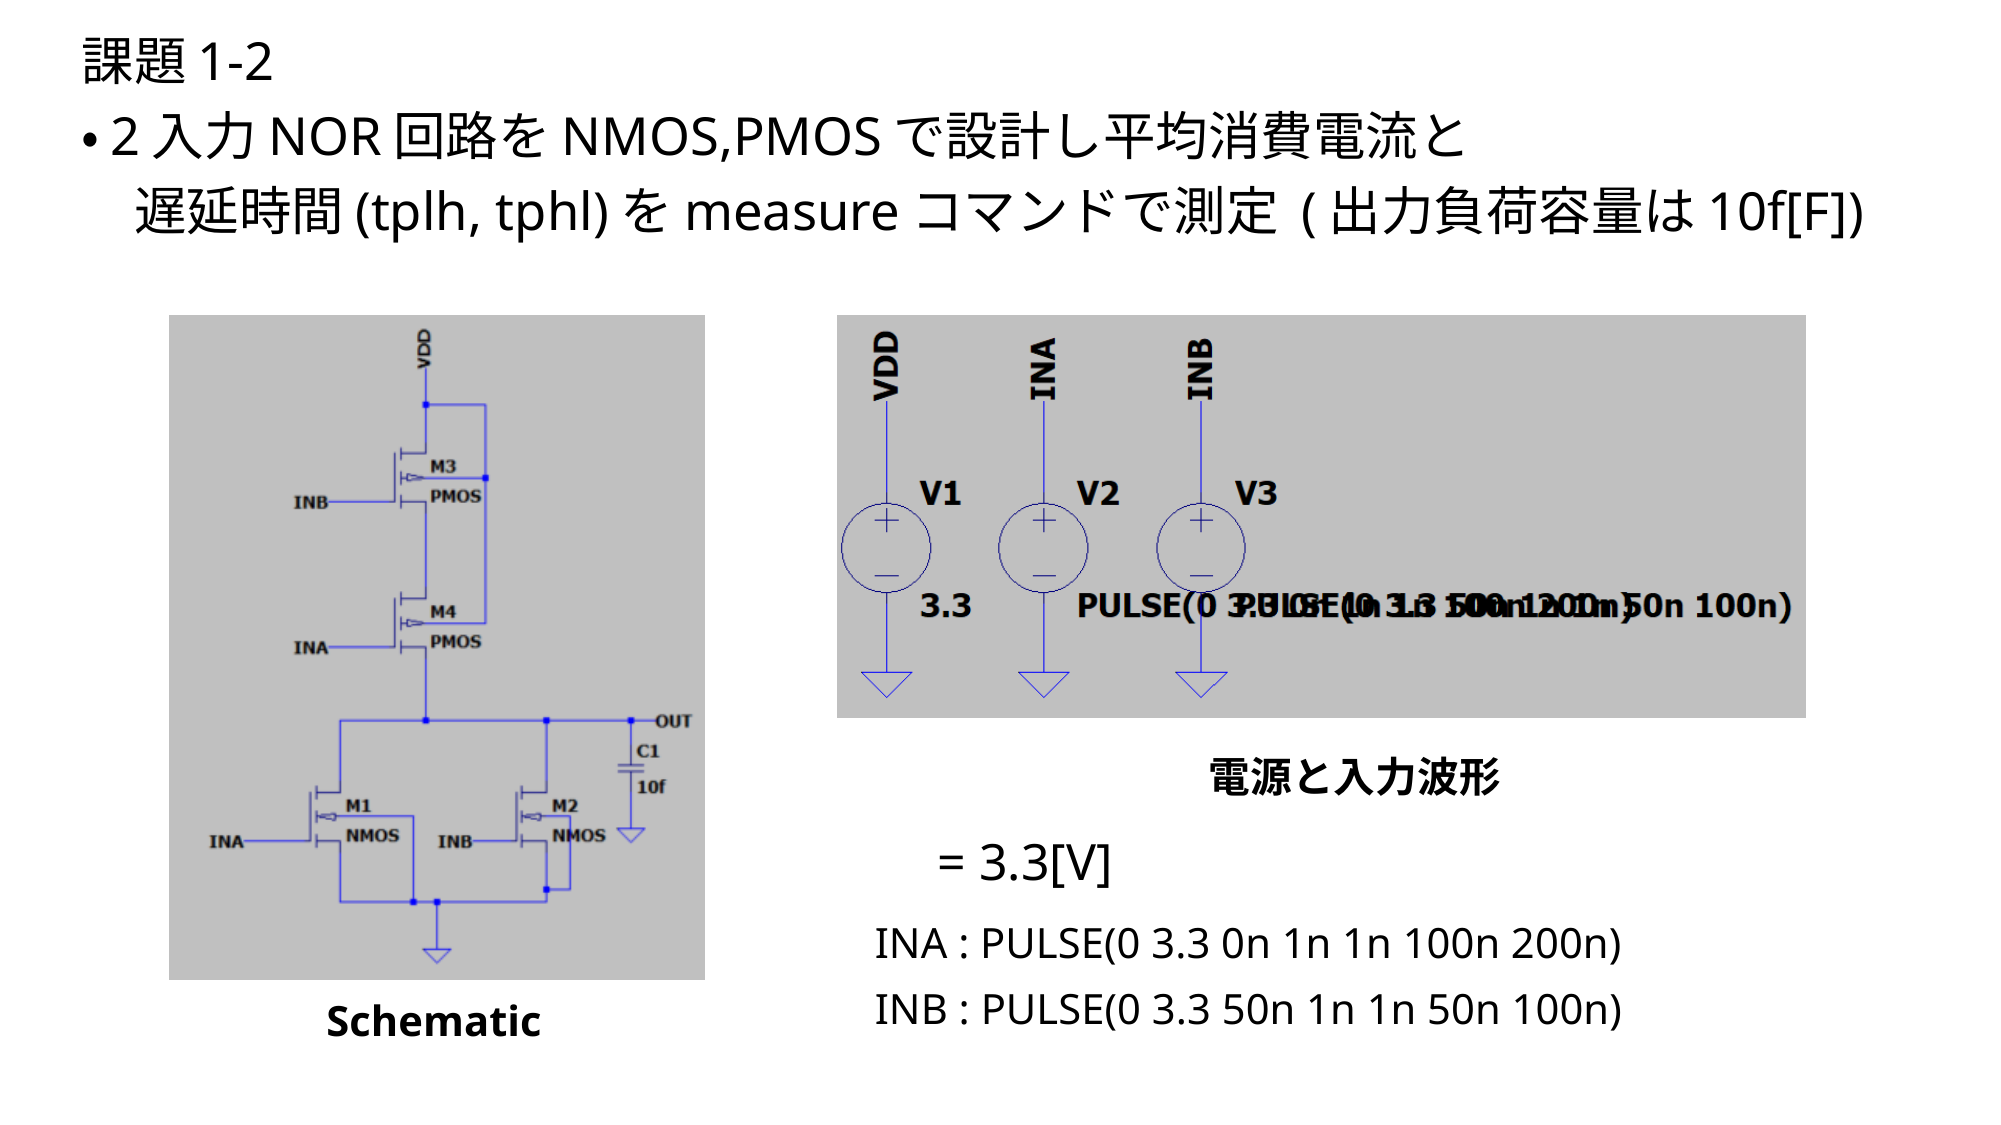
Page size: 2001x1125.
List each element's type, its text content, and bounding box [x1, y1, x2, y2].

text_box INA : PULSE(0 3.3 0n 1n 1n 100n 200n) [860, 909, 1700, 975]
text_box INB : PULSE(0 3.3 50n 1n 1n 50n 100n) [860, 975, 1684, 1041]
picture [836, 314, 1807, 718]
text_box Schematic [311, 987, 562, 1052]
text_box 電源と入力波形 [1193, 742, 1517, 808]
list 課題1-2 ・2入力NOR回路をNMOS,PMOSで設計し平均消費電流と 遅延時間(tplh, tphl)をmeasureコマンドで測定 (出力負荷容量は10f[F]) [66, 27, 1909, 268]
picture [168, 315, 705, 980]
